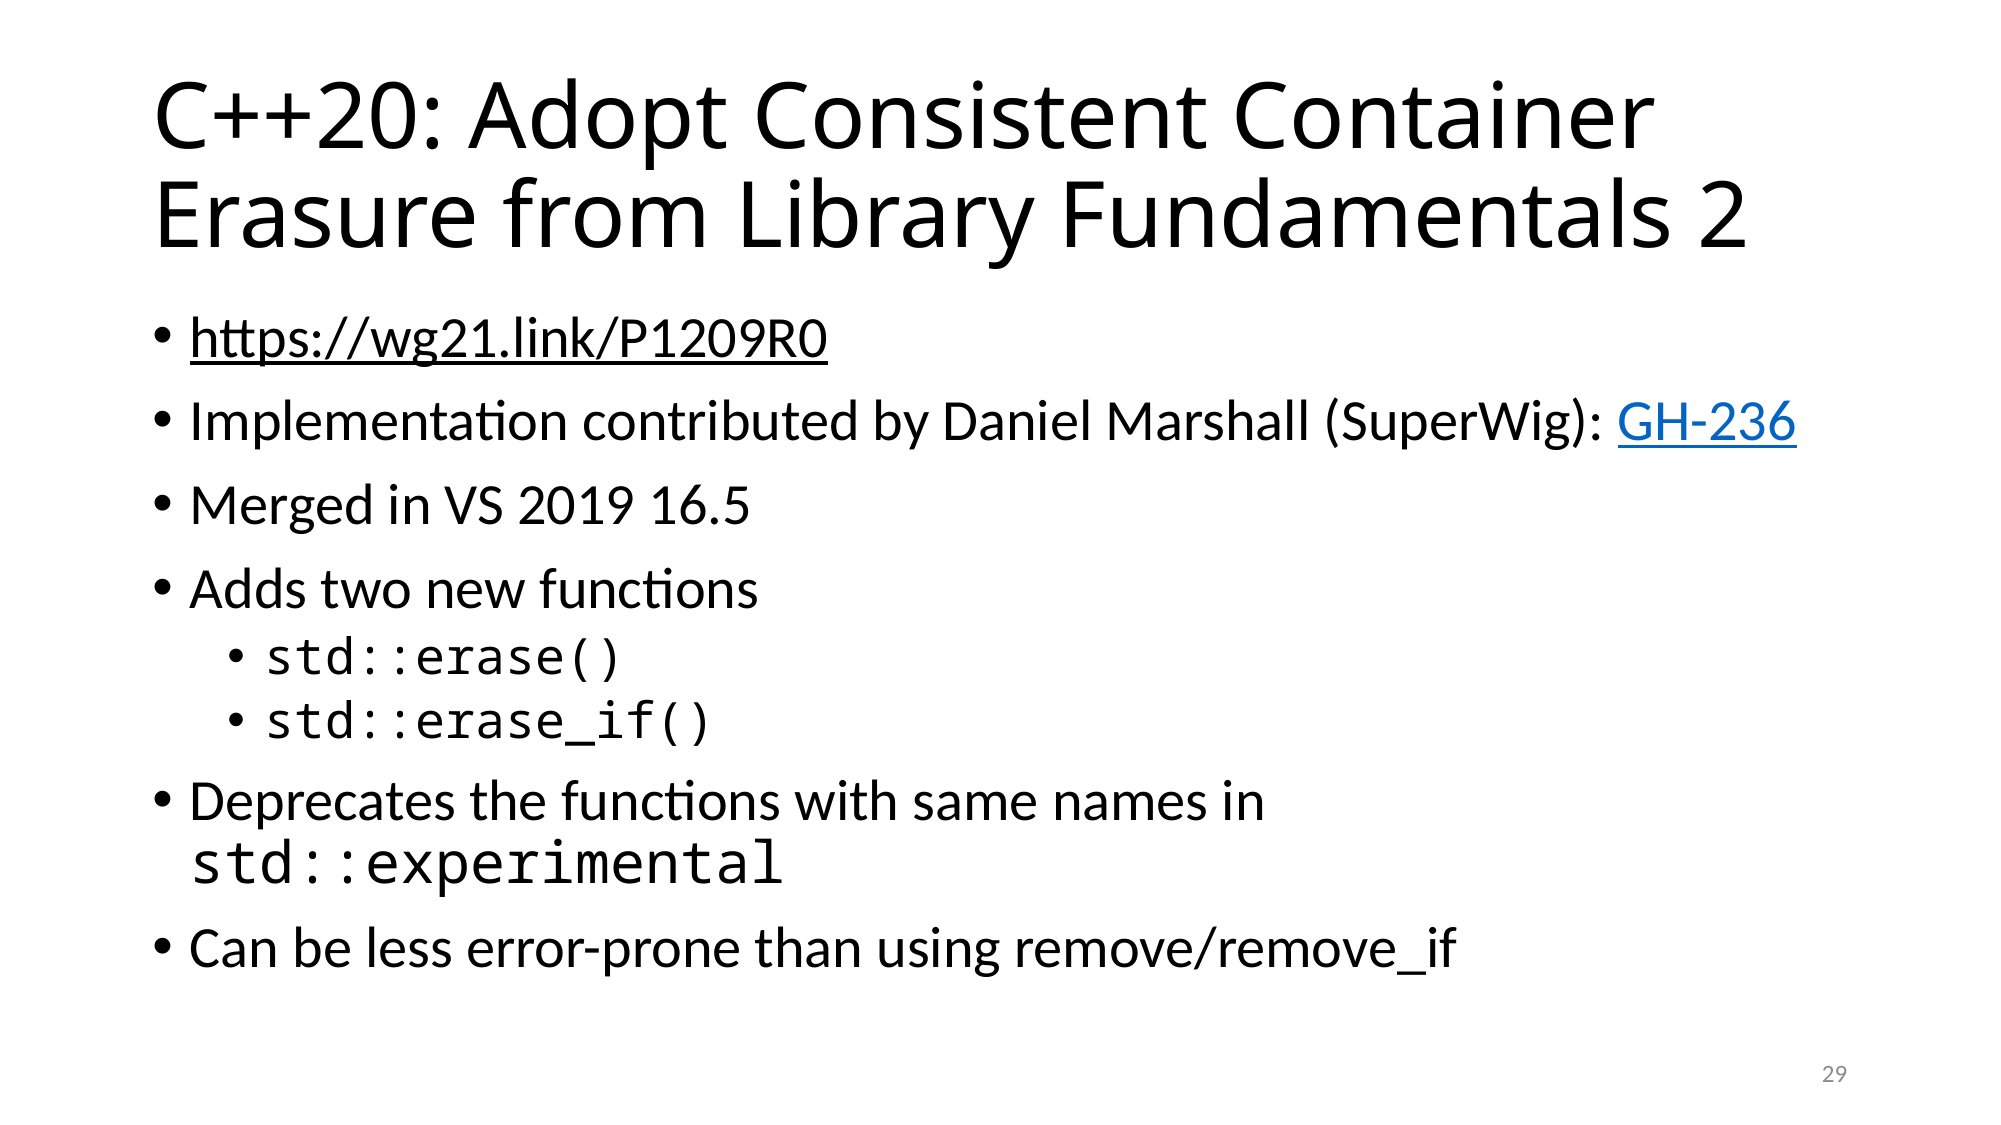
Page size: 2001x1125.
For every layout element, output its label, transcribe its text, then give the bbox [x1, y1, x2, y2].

title C++20: Adopt Consistent Container Erasure from Library Fundamentals 2 [137, 59, 1863, 278]
slide_number 29 [1412, 1042, 1863, 1103]
list https://wg21.link/P1209R0 Implementation contributed by Daniel Marshall (SuperWig): GH-236 Merged in VS 2019 16.5 Adds two new functions std::erase() std::erase_if() Deprecates the functions with same names in std::experimental Can be less error-prone than using remove/remove_if [137, 299, 1863, 1014]
